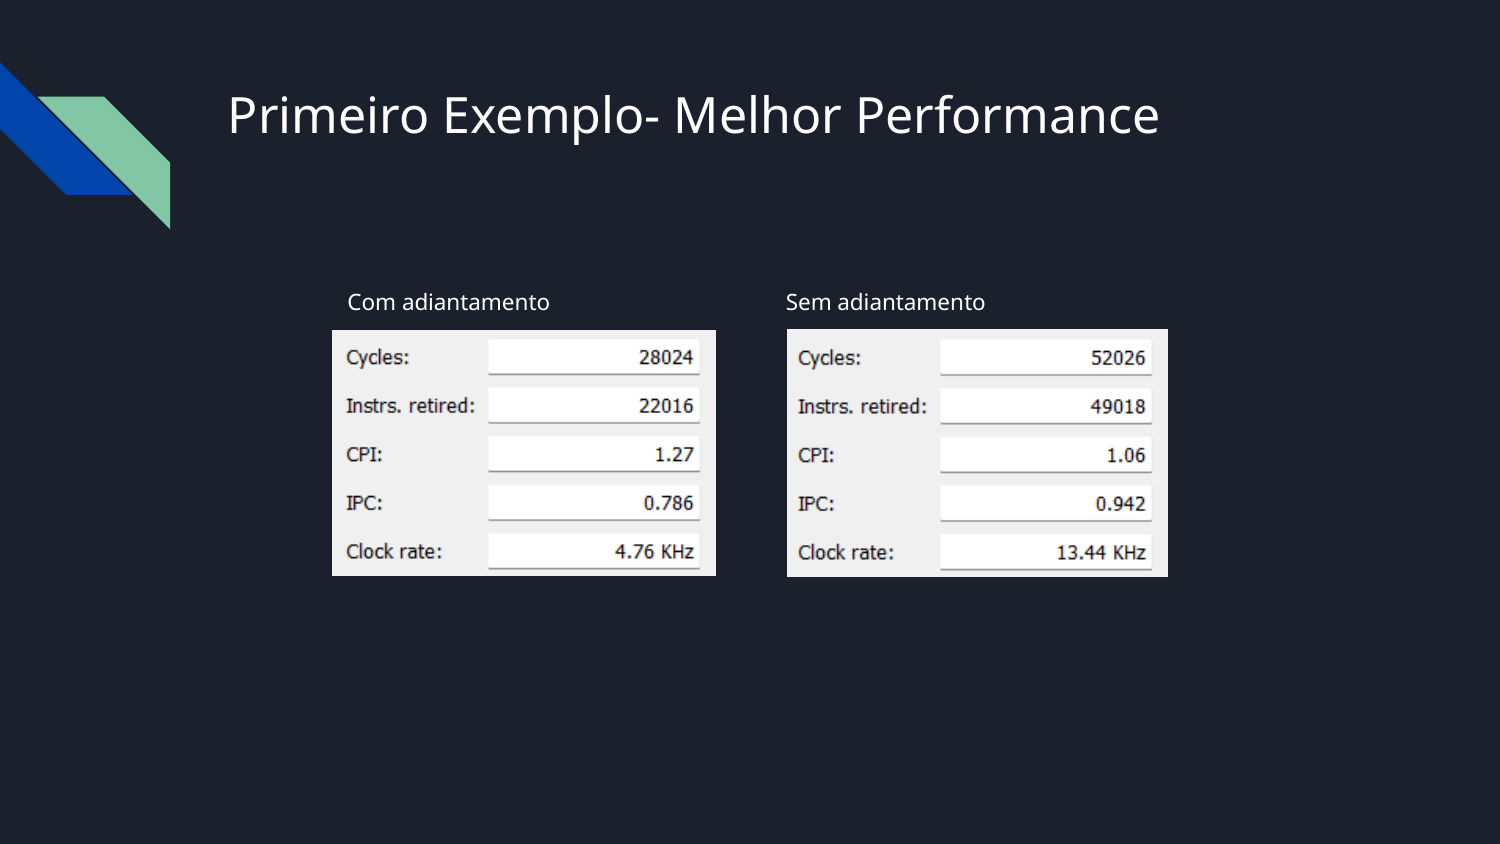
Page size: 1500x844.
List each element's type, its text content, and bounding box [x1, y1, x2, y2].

list Com adiantamento Sem adiantamento [332, 267, 1041, 357]
title Primeiro Exemplo- Melhor Performance [212, 64, 1368, 215]
picture [332, 329, 716, 576]
picture [787, 329, 1168, 577]
